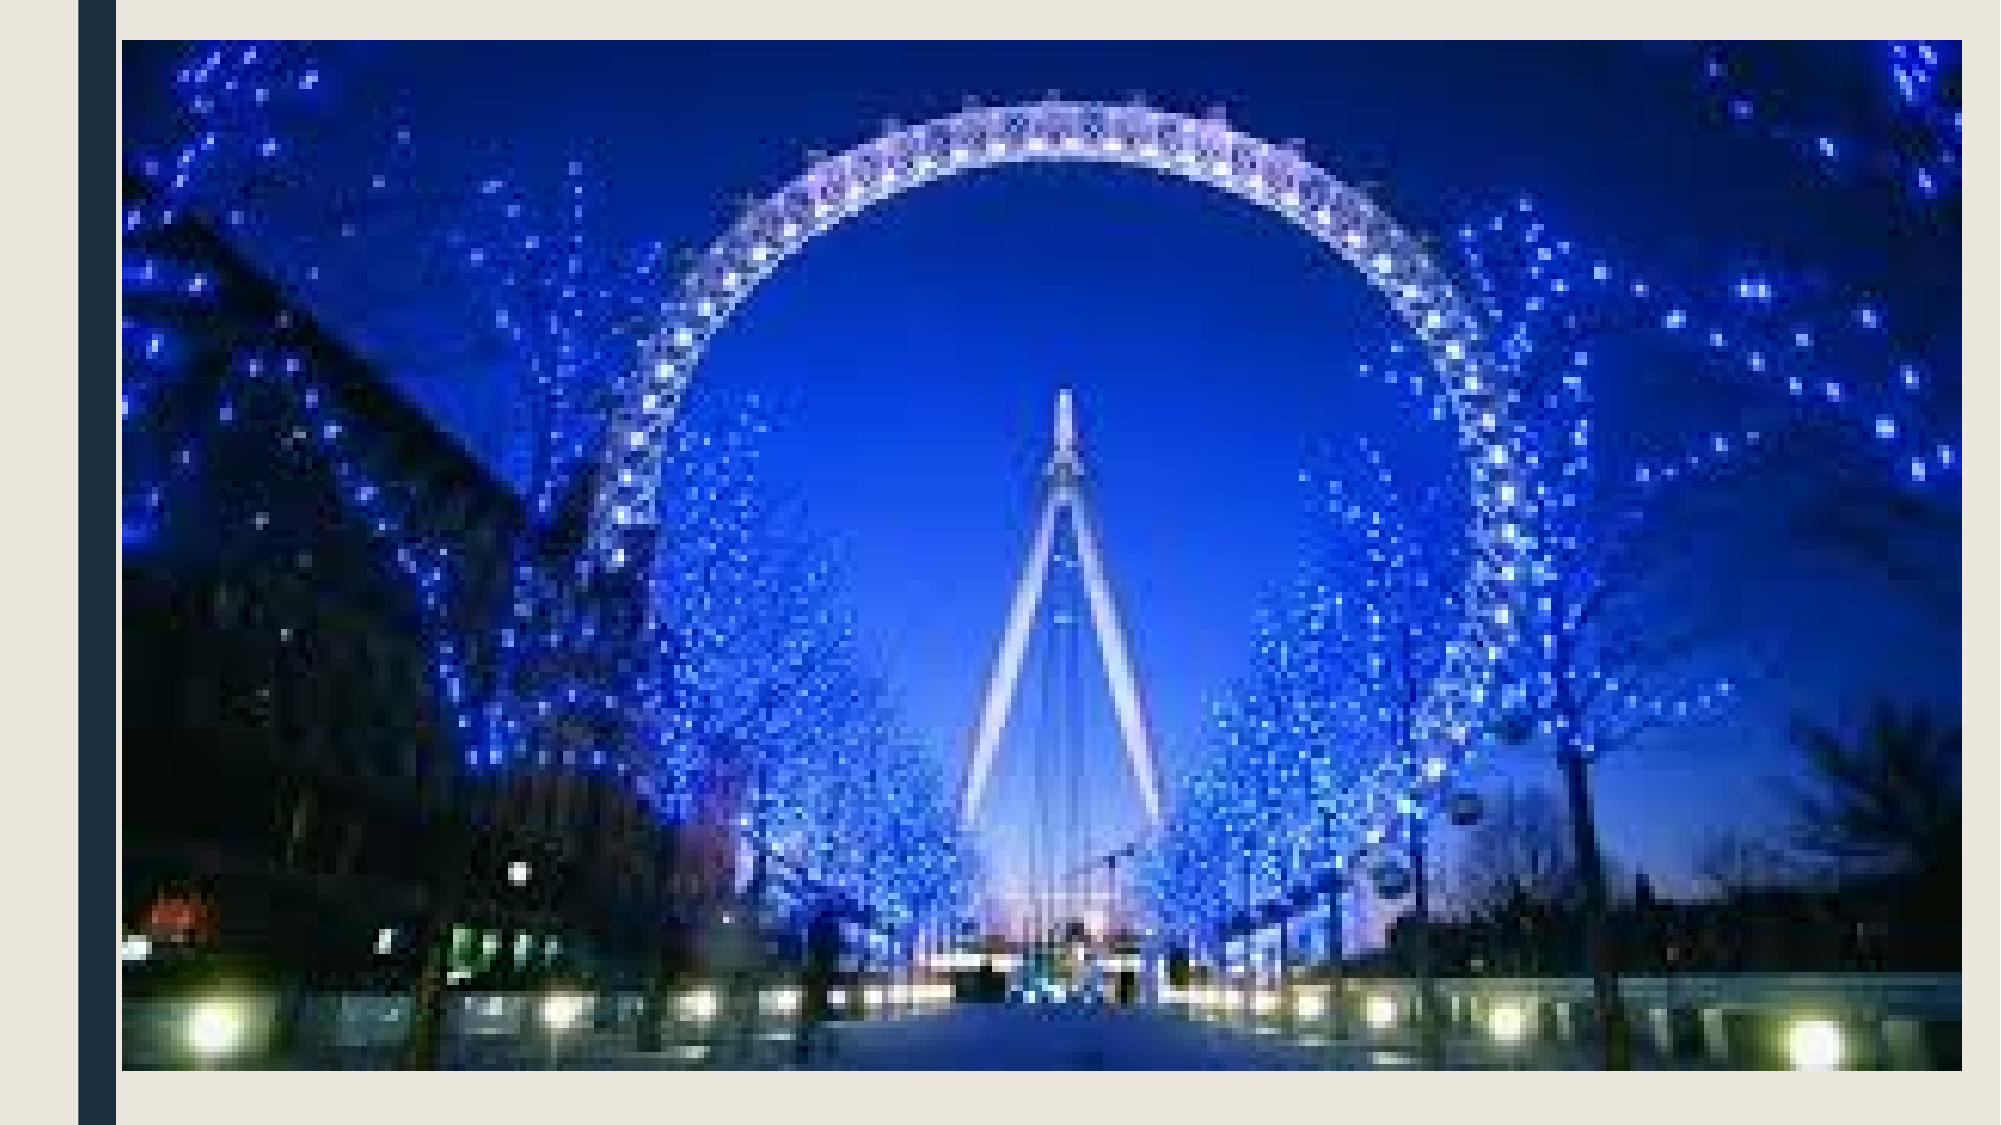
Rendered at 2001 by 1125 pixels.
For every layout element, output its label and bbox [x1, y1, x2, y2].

picture [122, 40, 1962, 1071]
